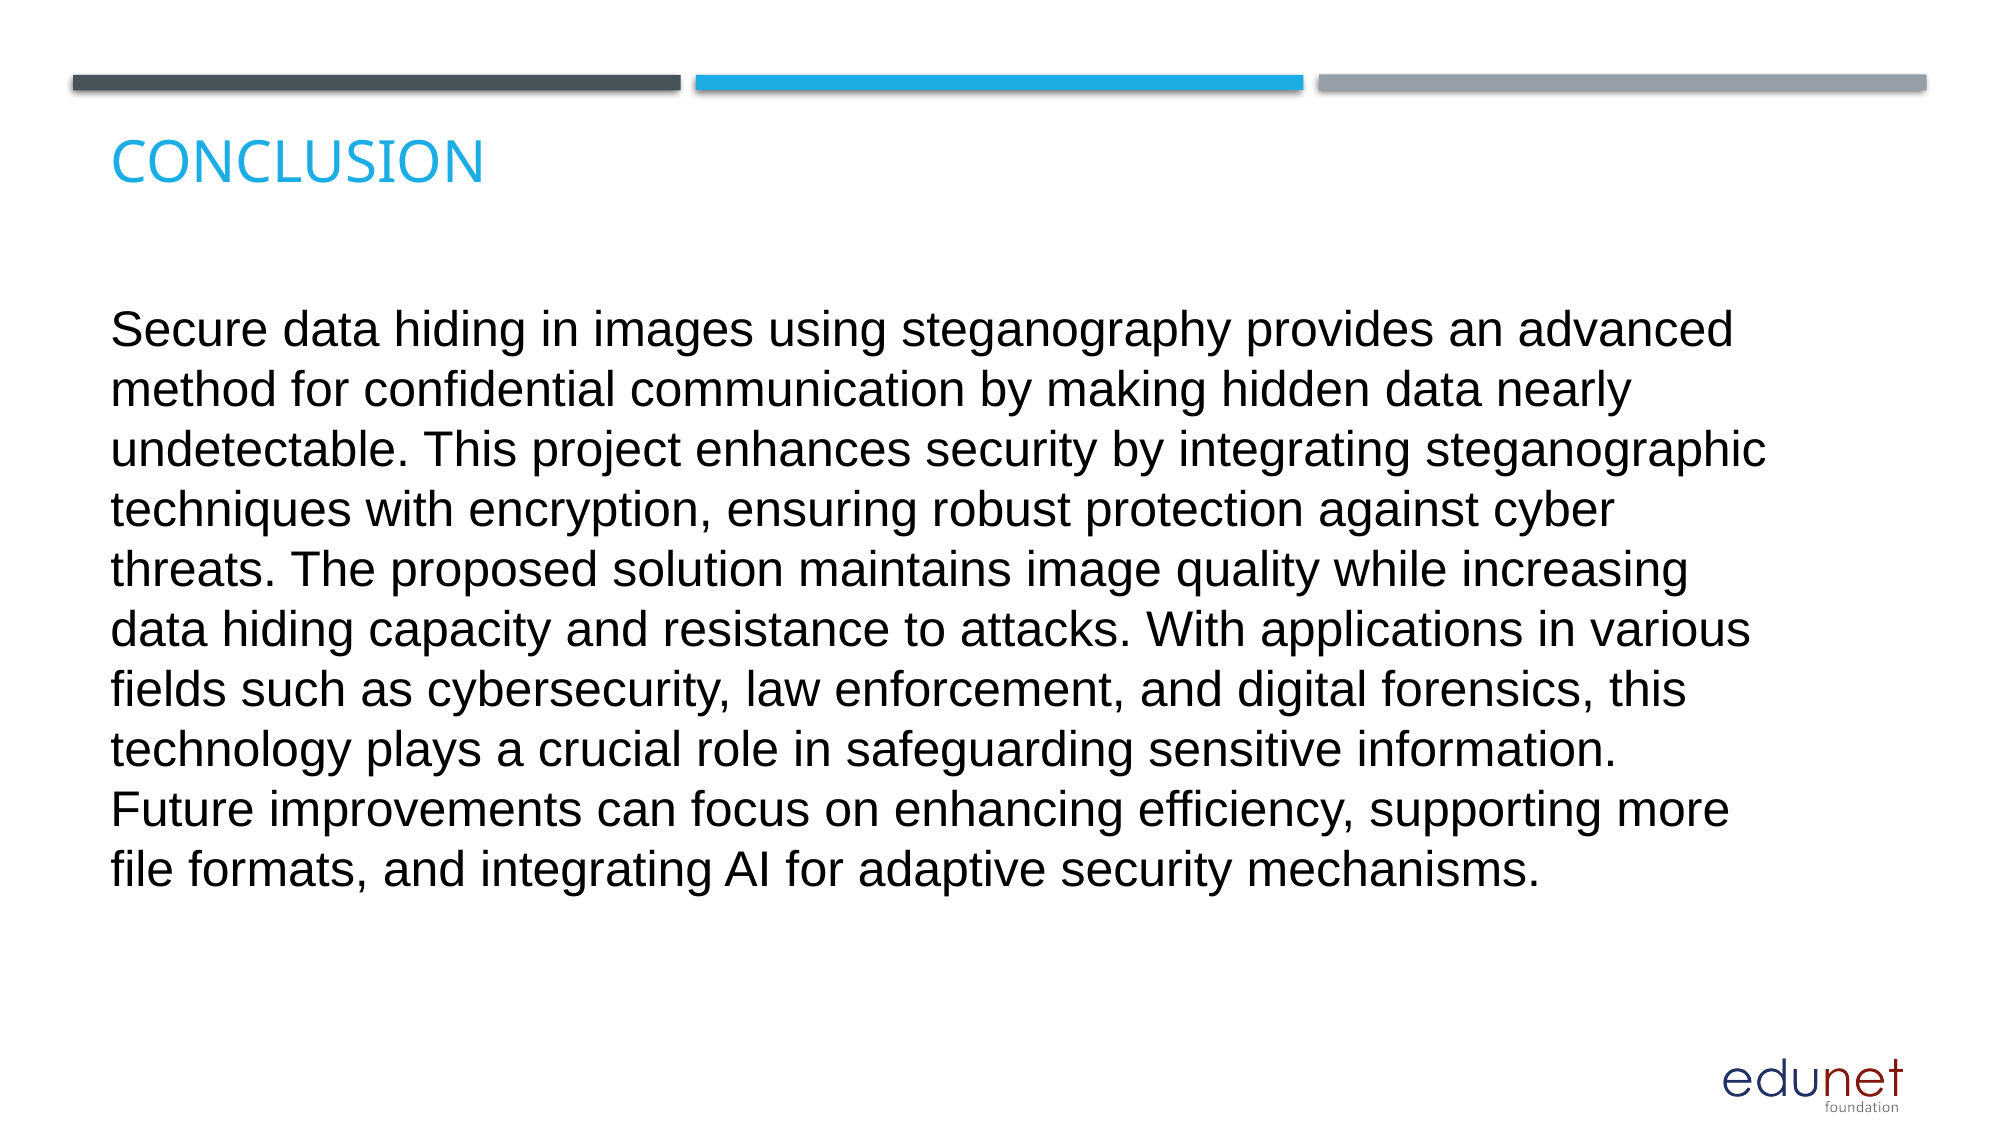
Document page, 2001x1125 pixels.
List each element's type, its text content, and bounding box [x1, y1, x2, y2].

list Secure data hiding in images using steganography provides an advanced method for confidential communication by making hidden data nearly undetectable. This project enhances security by integrating steganographic techniques with encryption, ensuring robust protection against cyber threats. The proposed solution maintains image quality while increasing data hiding capacity and resistance to attacks. With applications in various fields such as cybersecurity, law enforcement, and digital forensics, this technology plays a crucial role in safeguarding sensitive information. Future improvements can focus on enhancing efficiency, supporting more file formats, and integrating AI for adaptive security mechanisms. [95, 270, 1786, 924]
picture [1719, 1056, 1905, 1116]
title Conclusion [95, 115, 1905, 203]
